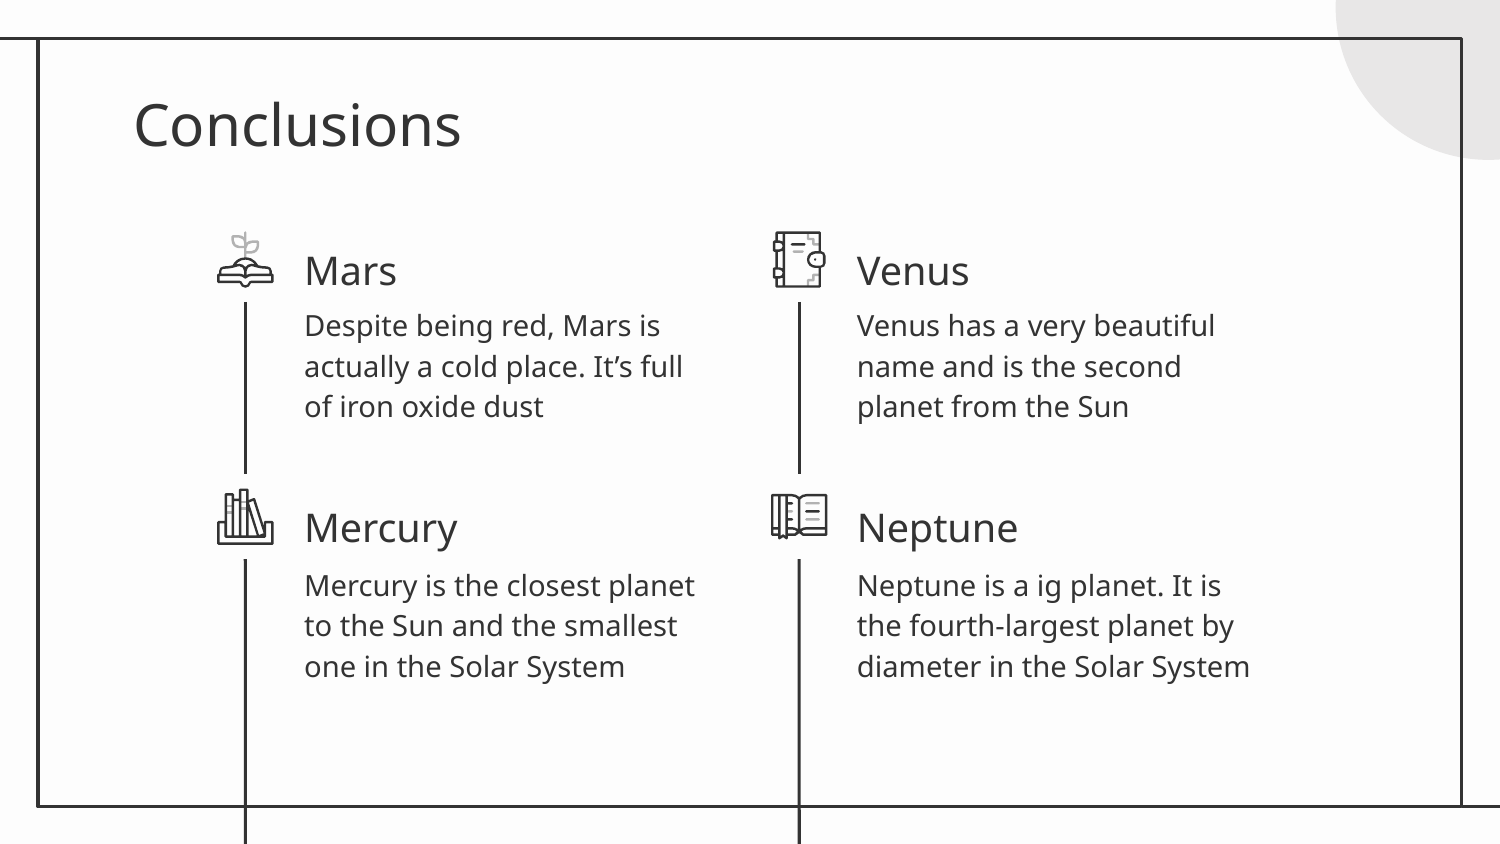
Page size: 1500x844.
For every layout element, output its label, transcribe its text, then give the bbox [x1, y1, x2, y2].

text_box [770, 493, 828, 540]
subtitle Mercury is the closest planet to the Sun and the smallest one in the Solar System [289, 566, 730, 697]
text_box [216, 231, 274, 288]
subtitle Mars [289, 250, 730, 309]
title Conclusions [118, 72, 1382, 167]
subtitle Despite being red, Mars is actually a cold place. It’s full of iron oxide dust [289, 309, 730, 437]
subtitle Neptune [841, 507, 1283, 566]
subtitle Neptune is a ig planet. It is the fourth-largest planet by diameter in the Solar System [841, 566, 1283, 697]
text_box [202, 474, 288, 559]
subtitle Venus [841, 250, 1283, 309]
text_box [772, 231, 826, 288]
text_box [756, 474, 842, 559]
text_box [756, 217, 842, 302]
subtitle Mercury [289, 507, 730, 566]
text_box [202, 217, 288, 302]
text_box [216, 488, 274, 546]
subtitle Venus has a very beautiful name and is the second planet from the Sun [841, 309, 1283, 437]
